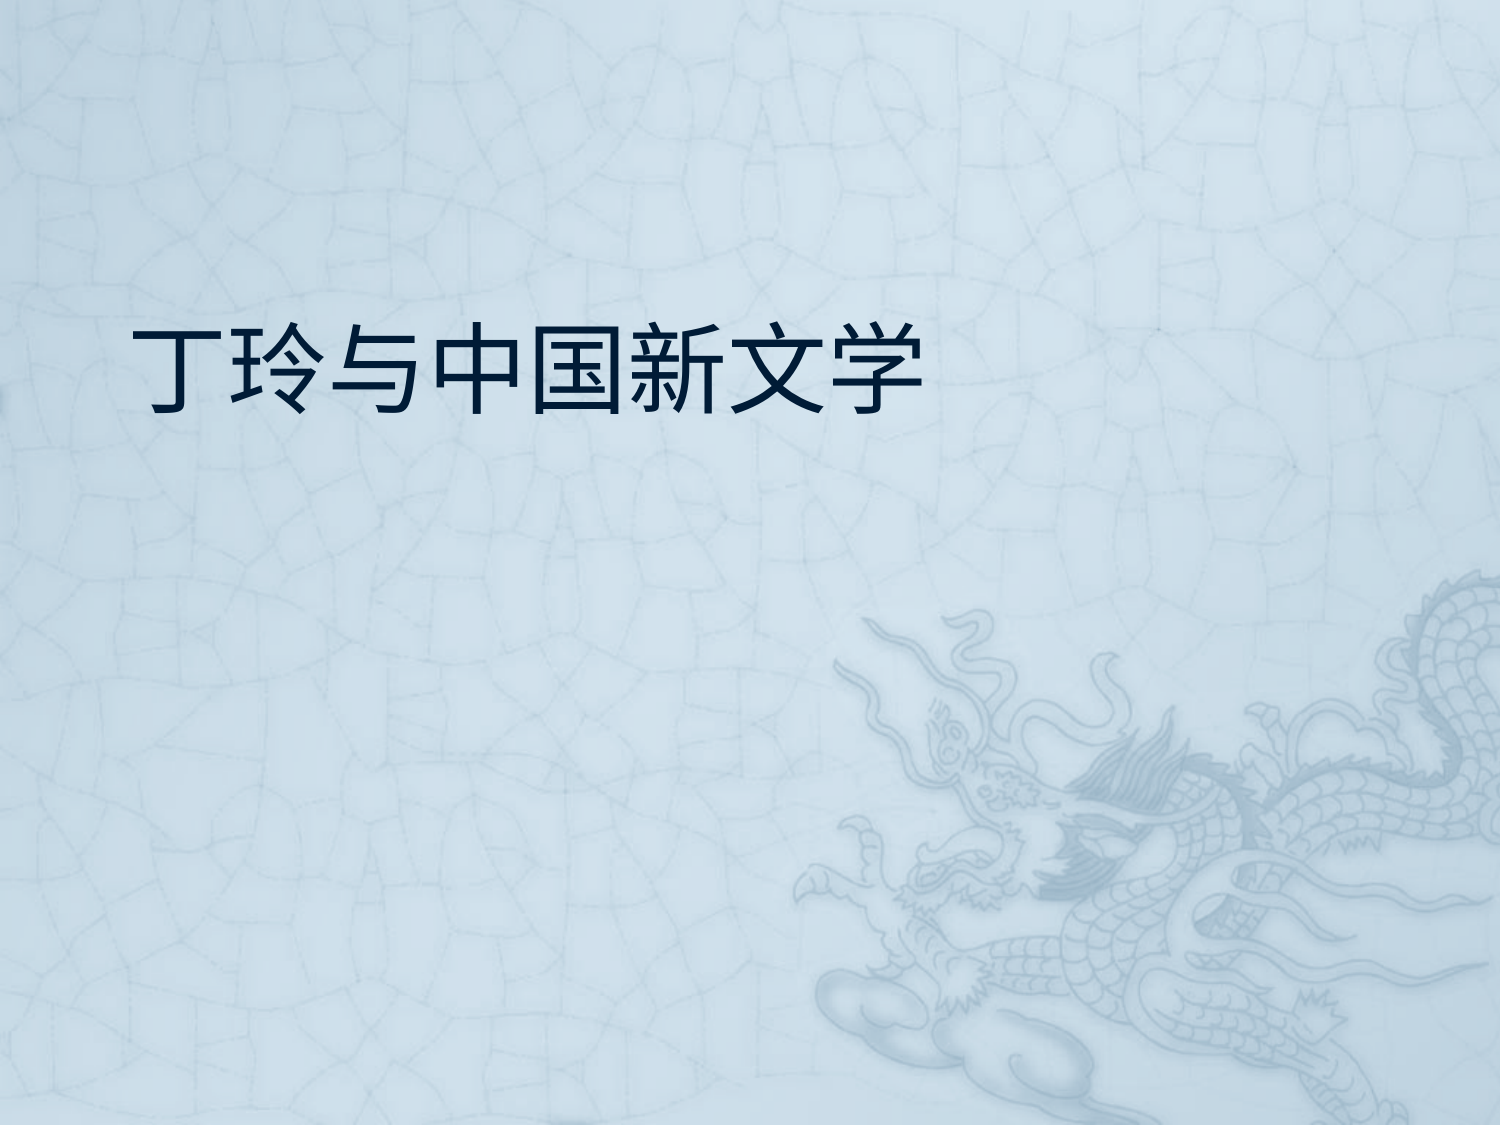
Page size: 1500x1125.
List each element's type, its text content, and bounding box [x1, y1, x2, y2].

title 丁玲与中国新文学 [112, 192, 1388, 434]
